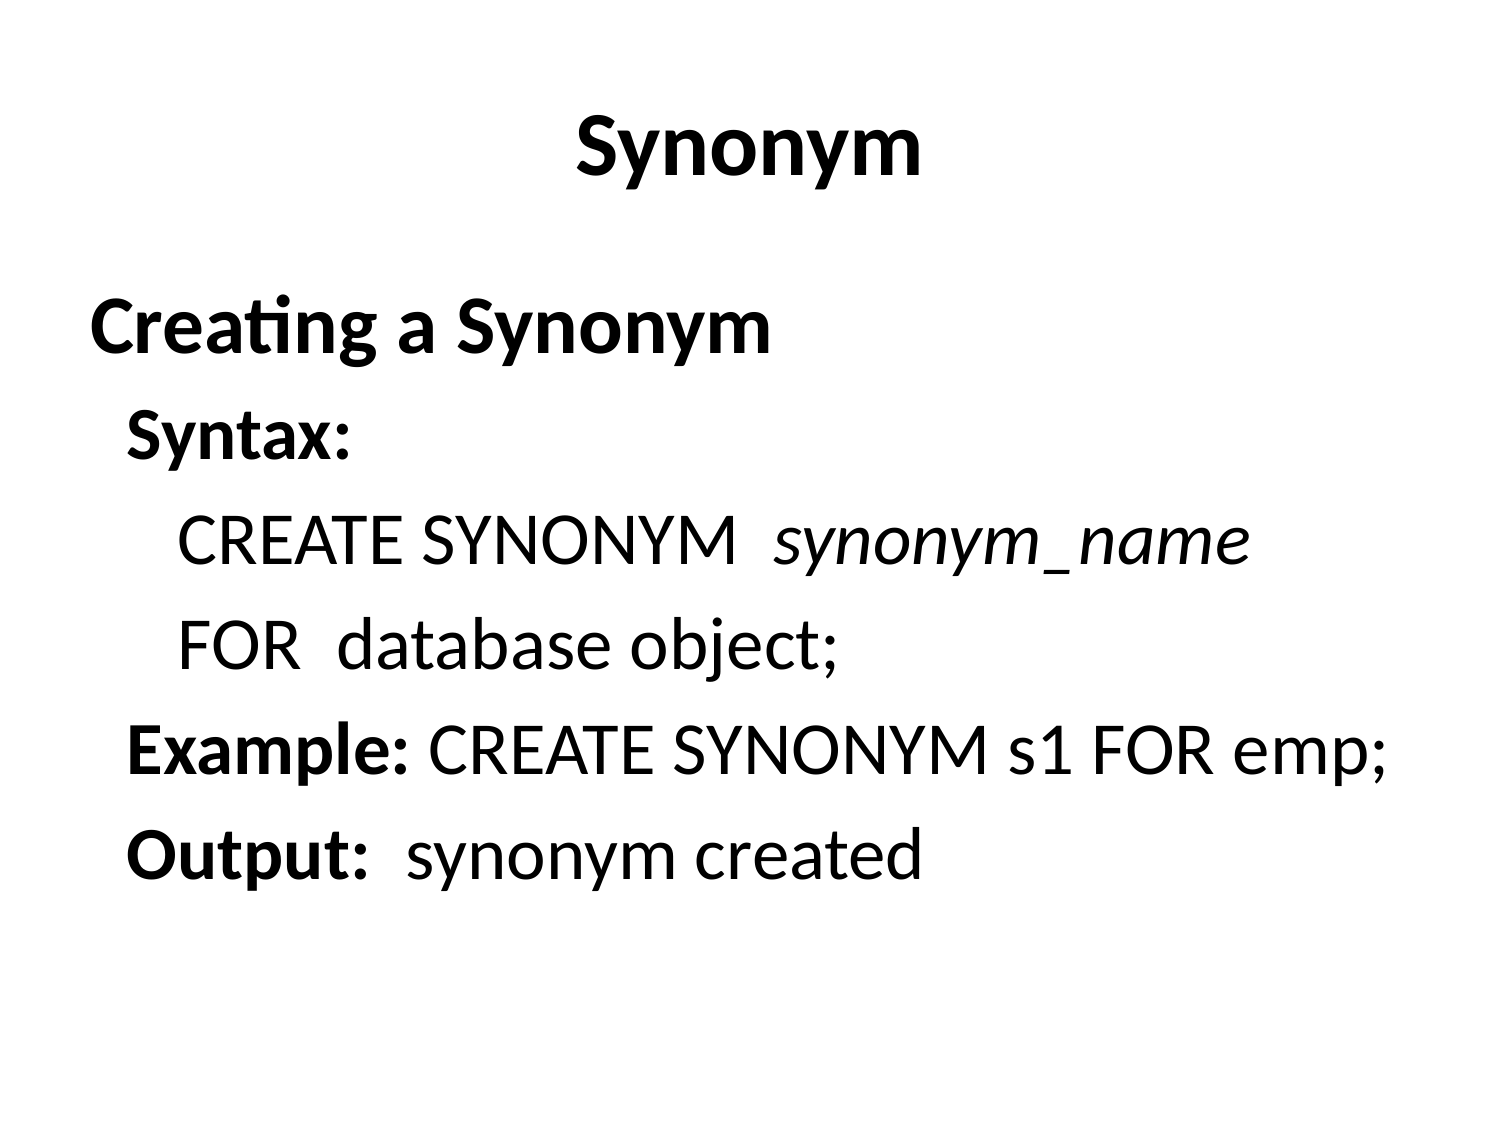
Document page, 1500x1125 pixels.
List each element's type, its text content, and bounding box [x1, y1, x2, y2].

title Synonym [75, 45, 1425, 233]
list Creating a Synonym Syntax: CREATE SYNONYM synonym_name FOR database object; Example: CREATE SYNONYM s1 FOR emp; Output: synonym created [75, 262, 1450, 1005]
